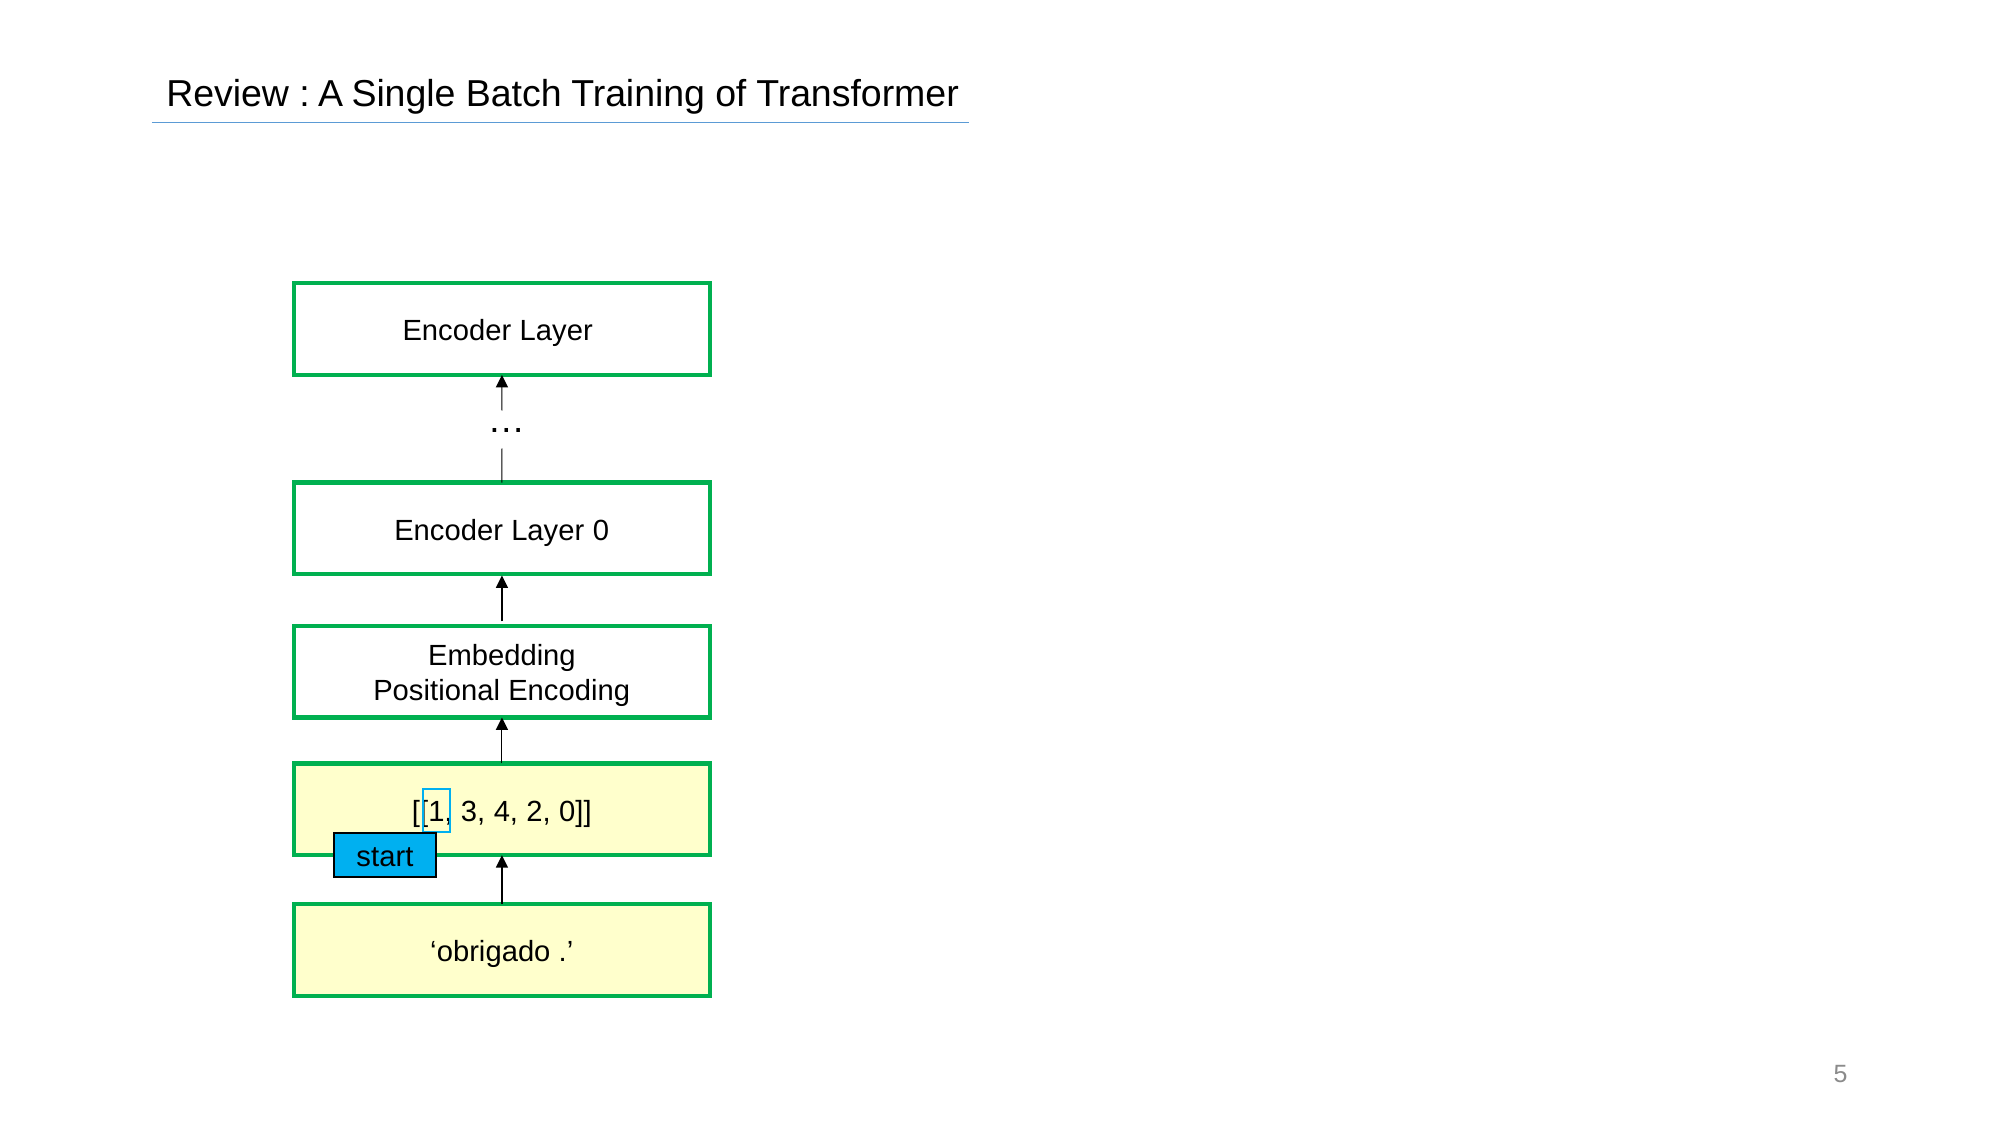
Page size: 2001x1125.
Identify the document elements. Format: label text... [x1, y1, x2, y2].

text_box start [333, 832, 437, 878]
text_box [422, 788, 451, 833]
text_box ‘obrigado .’ [293, 903, 711, 997]
text_box Encoder Layer 0 [293, 482, 711, 575]
text_box Review : A Single Batch Training of Transformer [151, 61, 1006, 122]
slide_number 5 [1412, 1042, 1863, 1103]
text_box Embedding Positional Encoding [293, 625, 711, 719]
text_box … [472, 388, 610, 448]
text_box [[1, 3, 4, 2, 0]] [293, 762, 711, 856]
